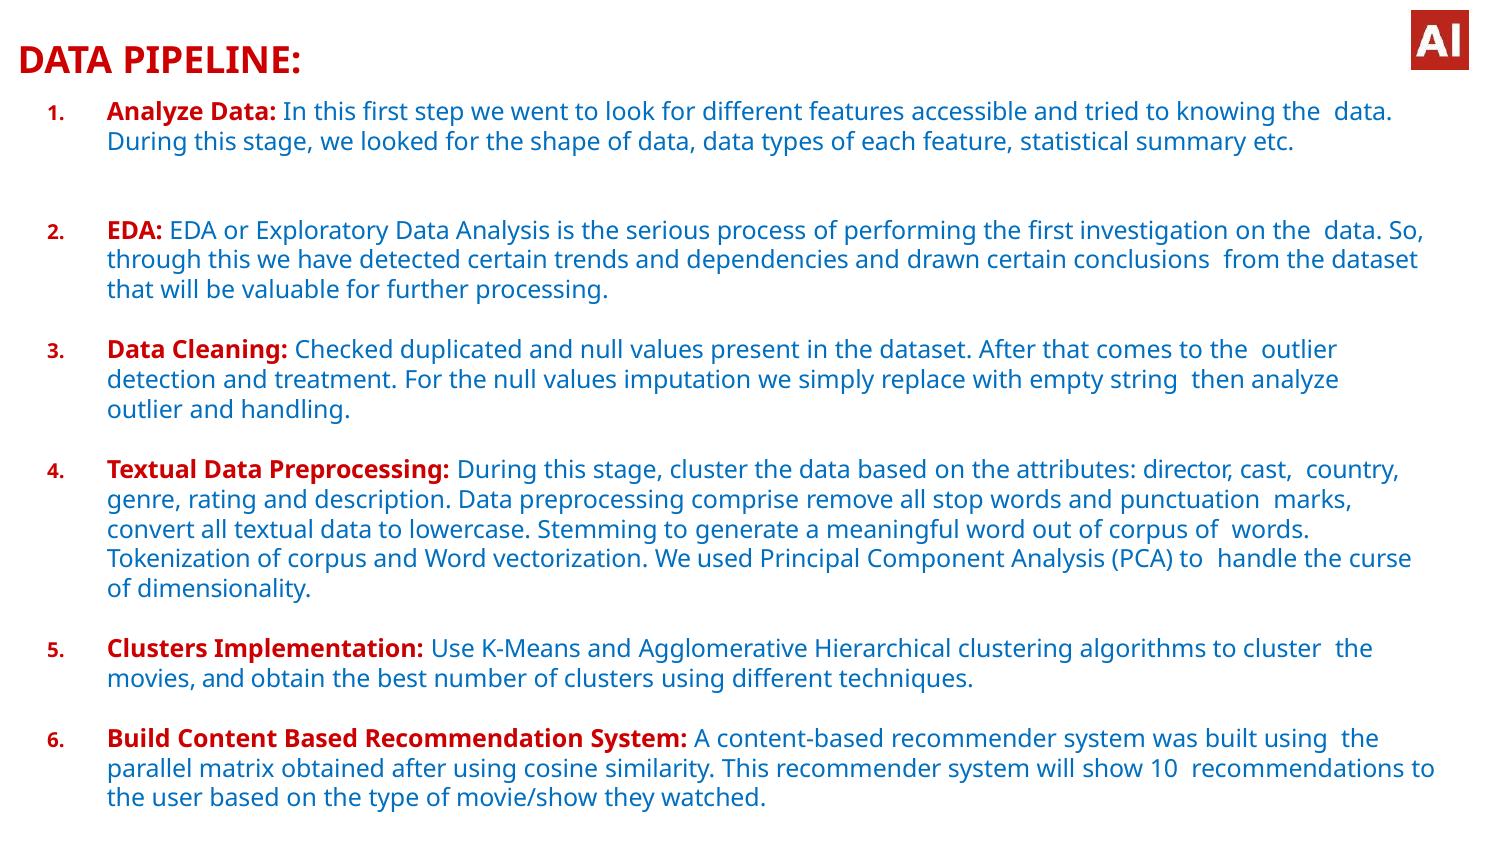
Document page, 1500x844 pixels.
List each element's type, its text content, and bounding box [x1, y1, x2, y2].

text_box Analyze Data: In this first step we went to look for different features accessible and tried to knowing the data. During this stage, we looked for the shape of data, data types of each feature, statistical summary etc. EDA: EDA or Exploratory Data Analysis is the serious process of performing the first investigation on the data. So, through this we have detected certain trends and dependencies and drawn certain conclusions from the dataset that will be valuable for further processing. Data Cleaning: Checked duplicated and null values present in the dataset. After that comes to the outlier detection and treatment. For the null values imputation we simply replace with empty string then analyze outlier and handling. Textual Data Preprocessing: During this stage, cluster the data based on the attributes: director, cast, country, genre, rating and description. Data preprocessing comprise remove all stop words and punctuation marks, convert all textual data to lowercase. Stemming to generate a meaningful word out of corpus of words. Tokenization of corpus and Word vectorization. We used Principal Component Analysis (PCA) to handle the curse of dimensionality. Clusters Implementation: Use K-Means and Agglomerative Hierarchical clustering algorithms to cluster the movies, and obtain the best number of clusters using different techniques. Build Content Based Recommendation System: A content-based recommender system was built using the parallel matrix obtained after using cosine similarity. This recommender system will show 10 recommendations to the user based on the type of movie/show they watched. [45, 93, 1476, 812]
picture [1411, 10, 1469, 70]
title DATA PIPELINE: [15, 33, 365, 177]
